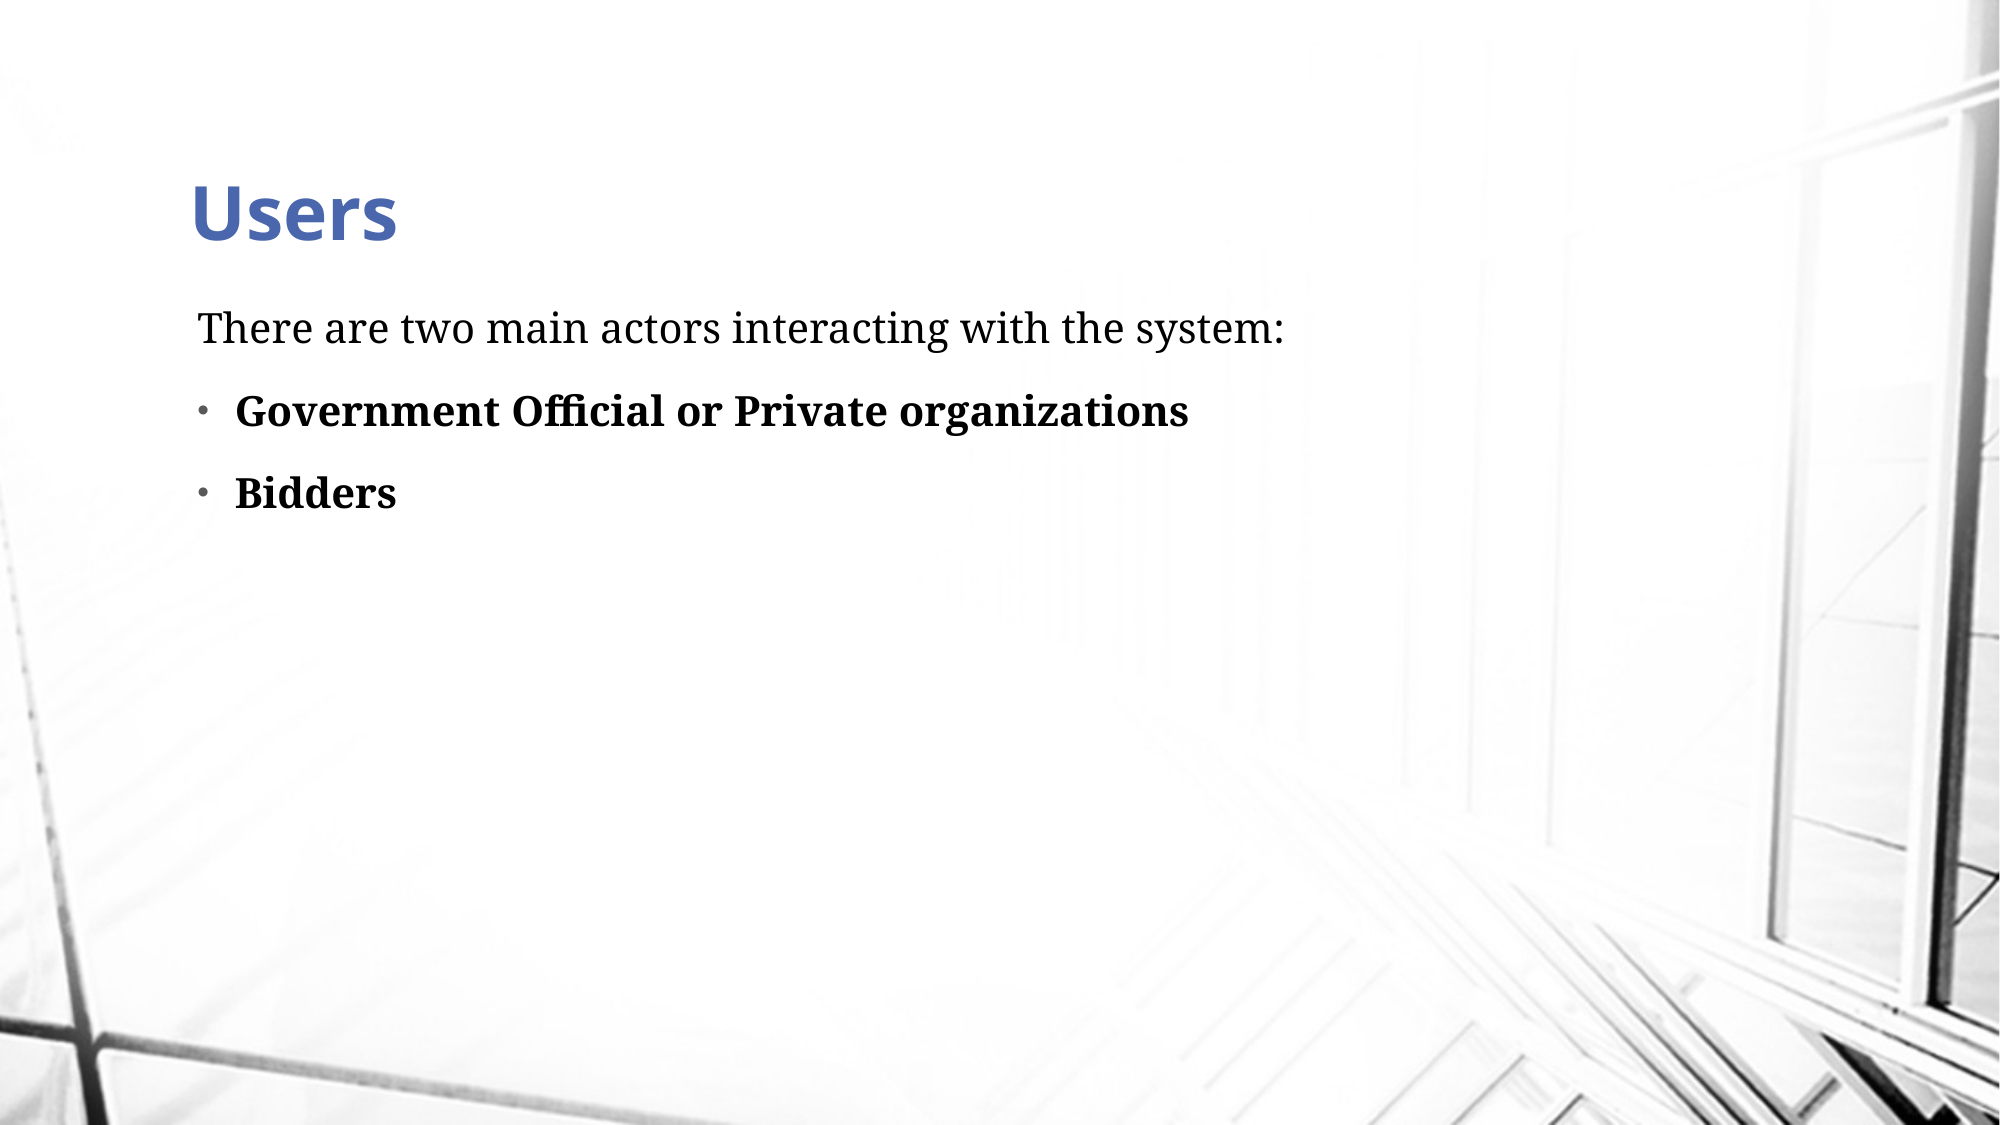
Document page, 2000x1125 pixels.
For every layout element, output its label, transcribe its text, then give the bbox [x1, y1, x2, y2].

list There are two main actors interacting with the system: Government Official or Private organizations Bidders [174, 299, 1600, 988]
picture [0, 0, 2000, 1125]
title Users [174, 87, 1600, 263]
